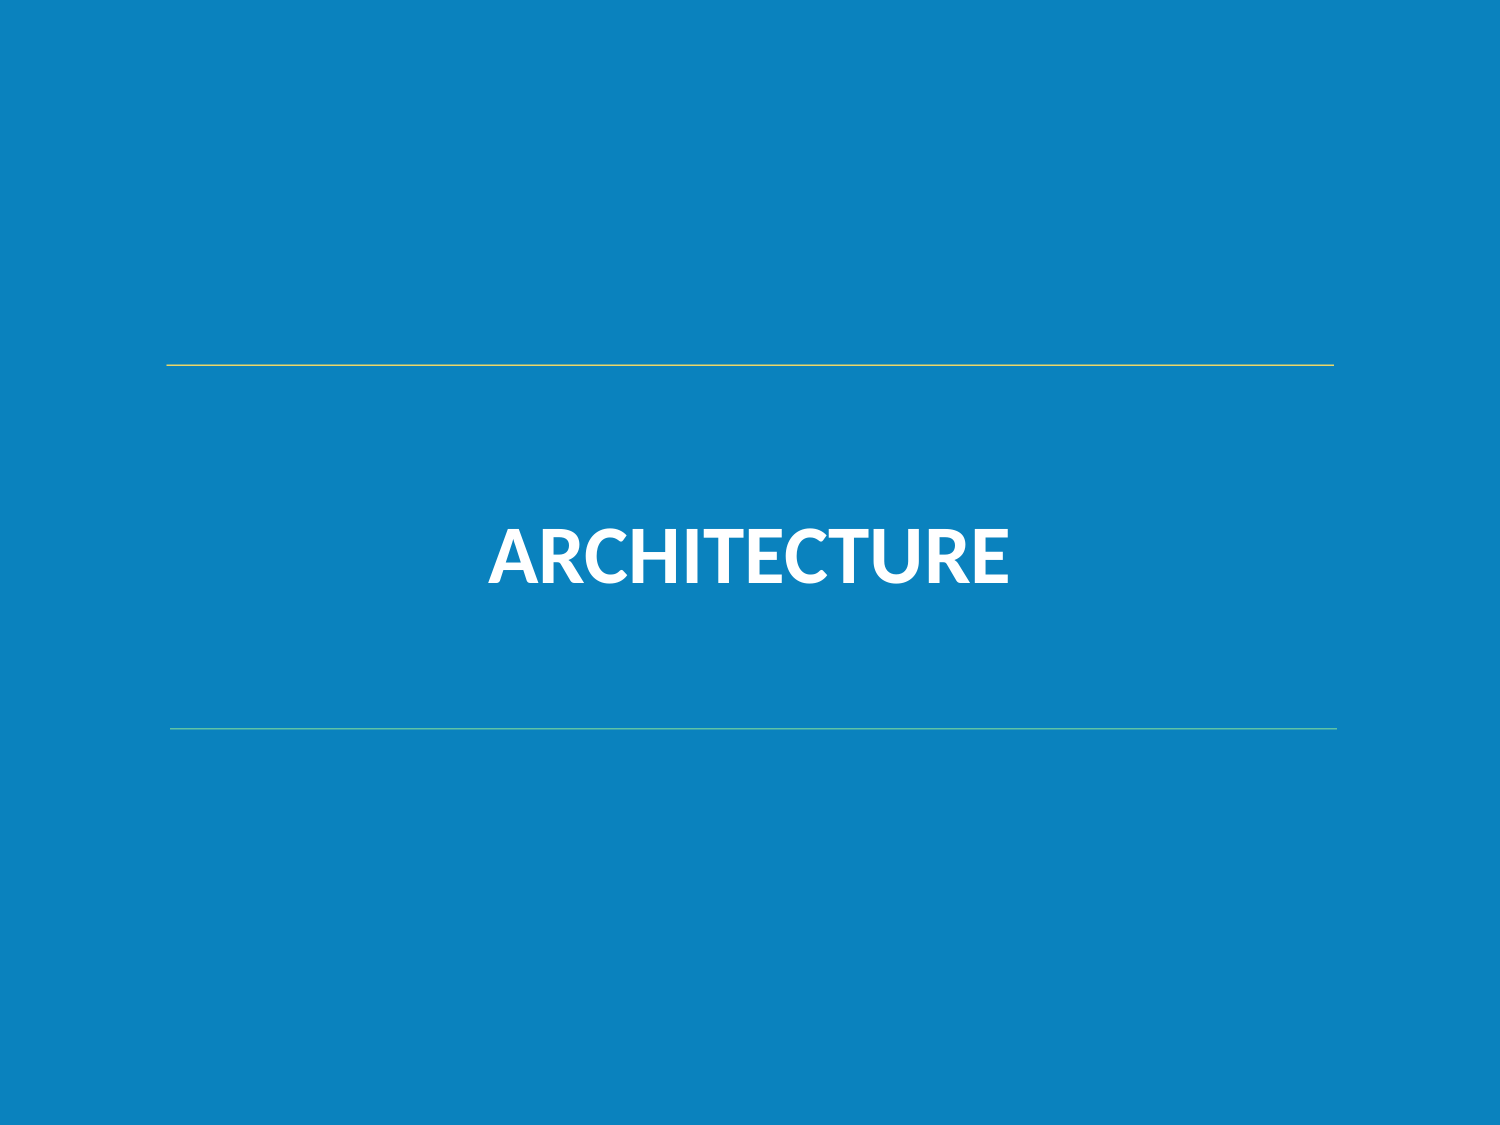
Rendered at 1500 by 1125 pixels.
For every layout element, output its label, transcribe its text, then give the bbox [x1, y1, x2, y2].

title aRCHITECTURE [218, 420, 1282, 681]
